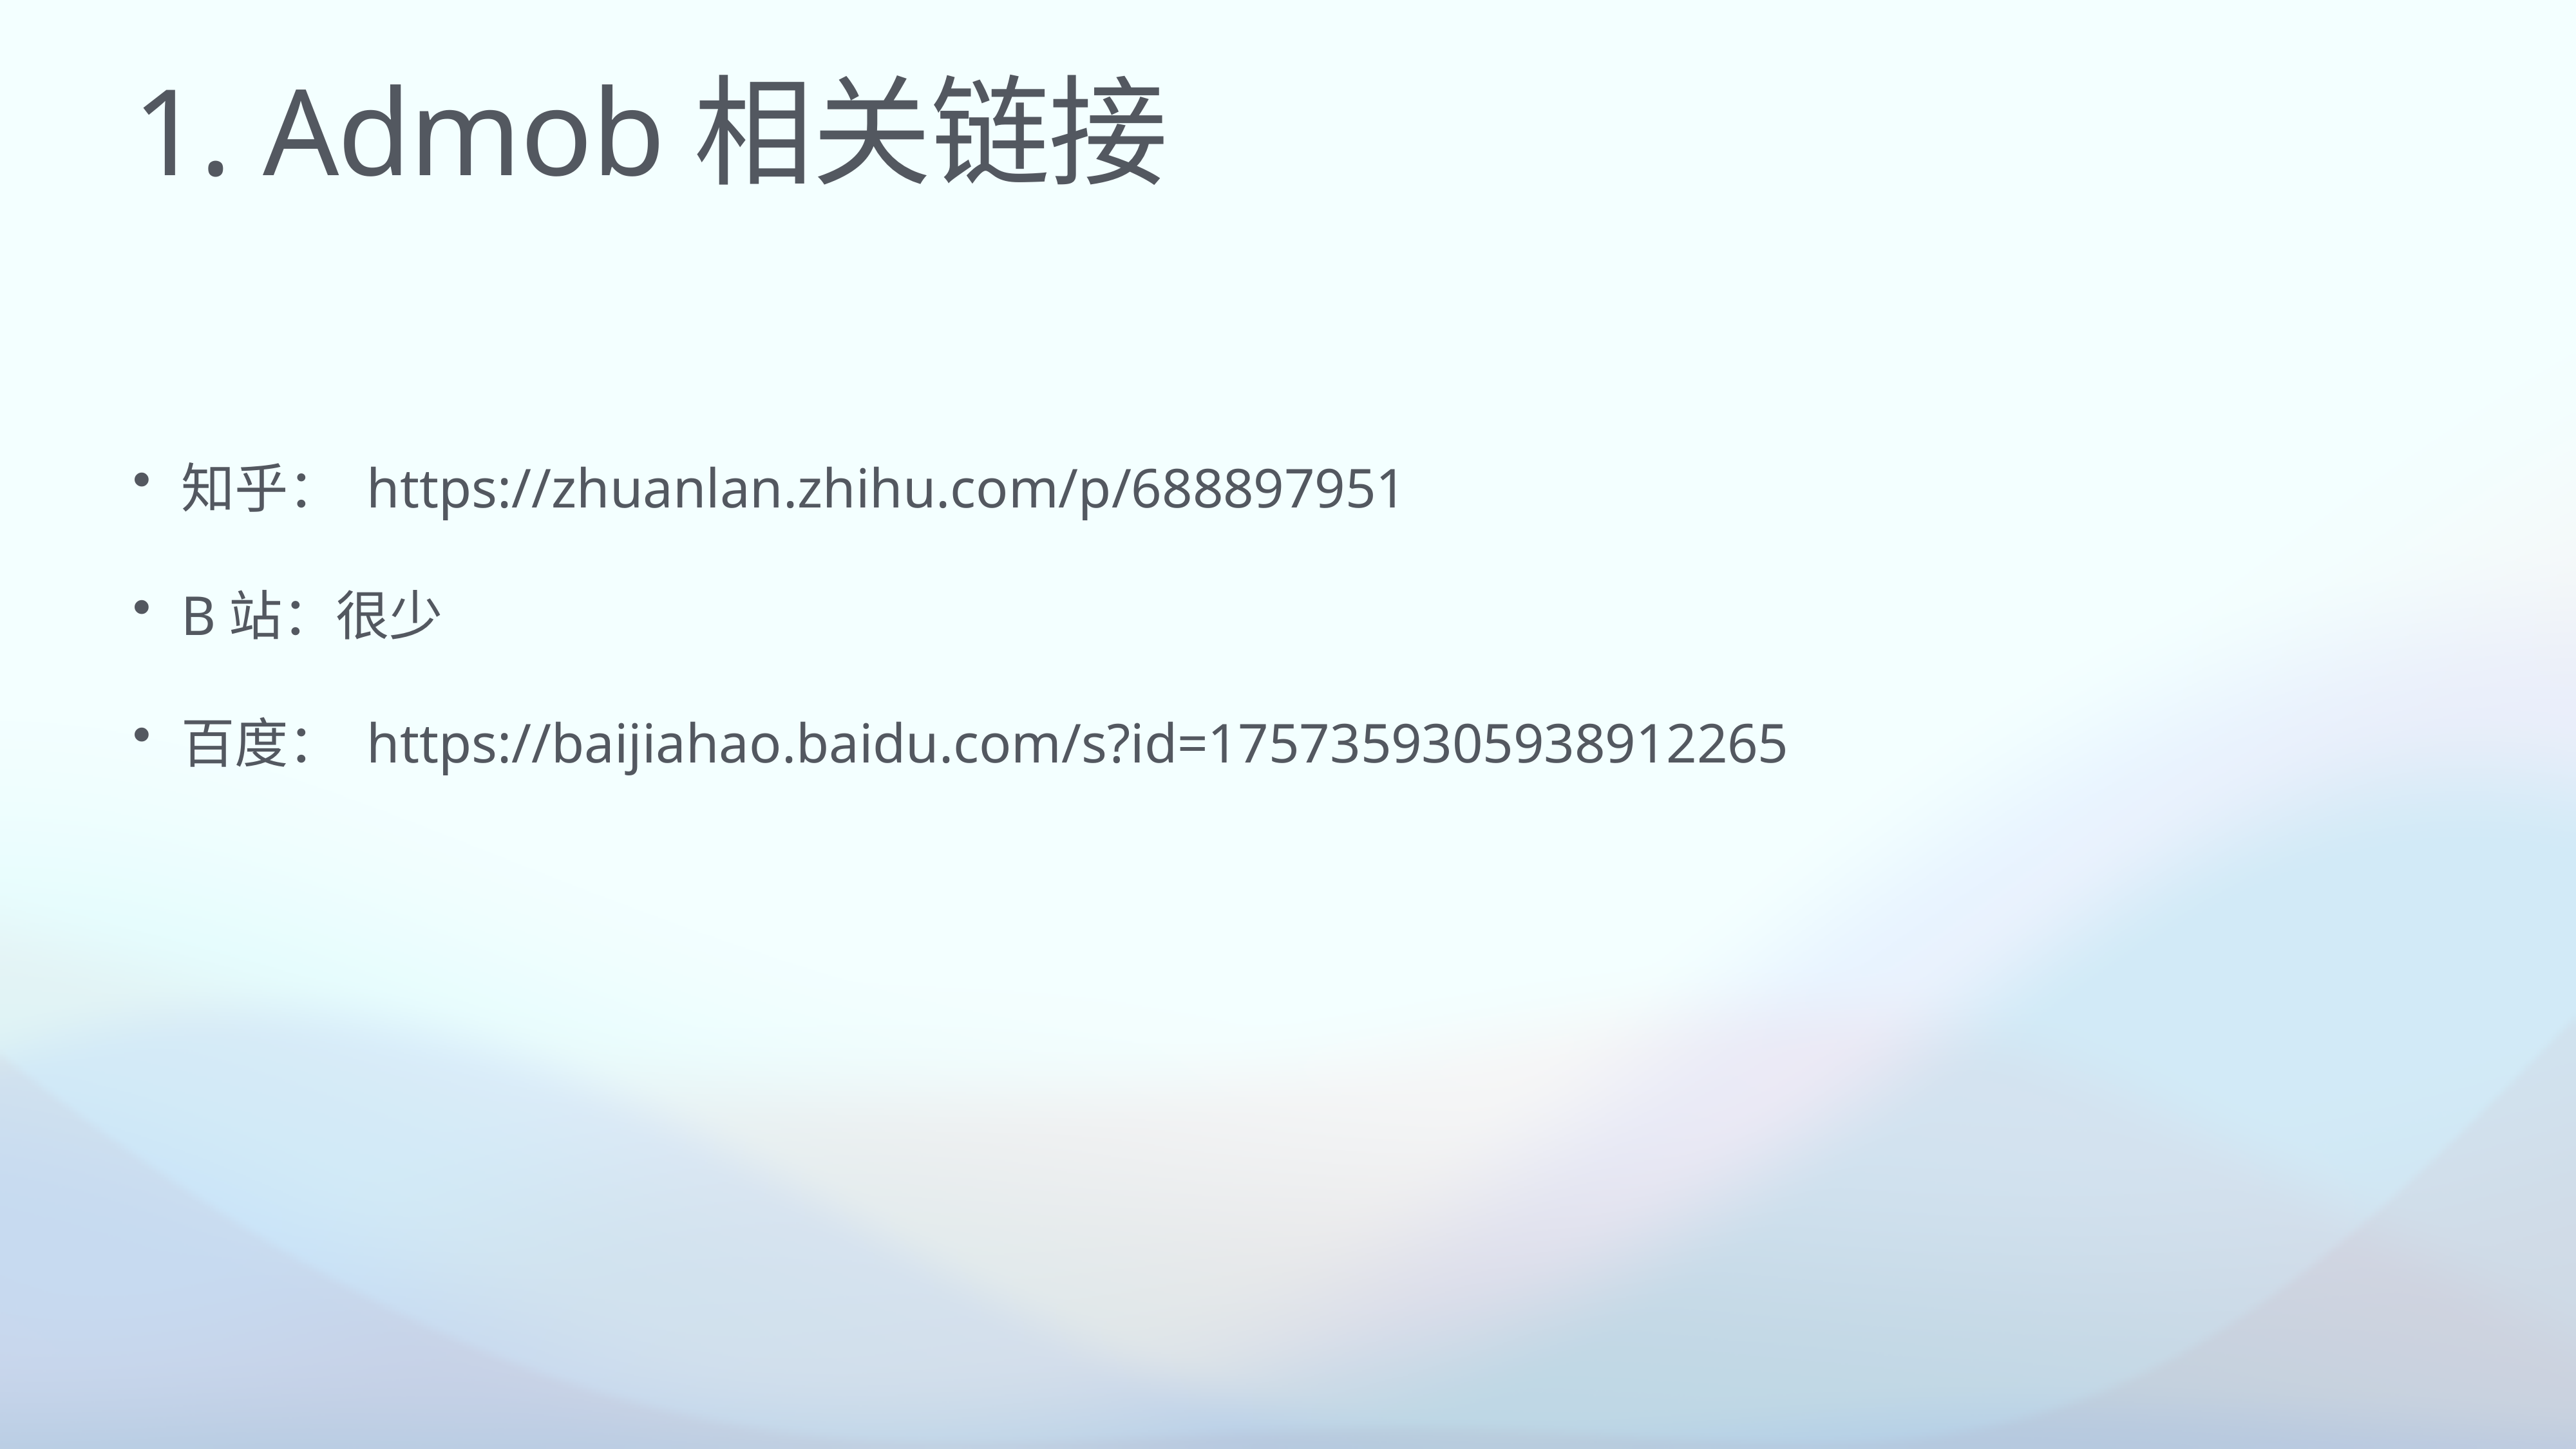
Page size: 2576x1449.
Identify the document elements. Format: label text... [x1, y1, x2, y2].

title 1. Admob相关链接 [127, 66, 2449, 246]
list 知乎： https://zhuanlan.zhihu.com/p/688897951 B站：很少 百度： https://baijiahao.baidu.com/s?id=1757359305938912265 [127, 448, 2449, 1321]
picture [0, 0, 2576, 1449]
